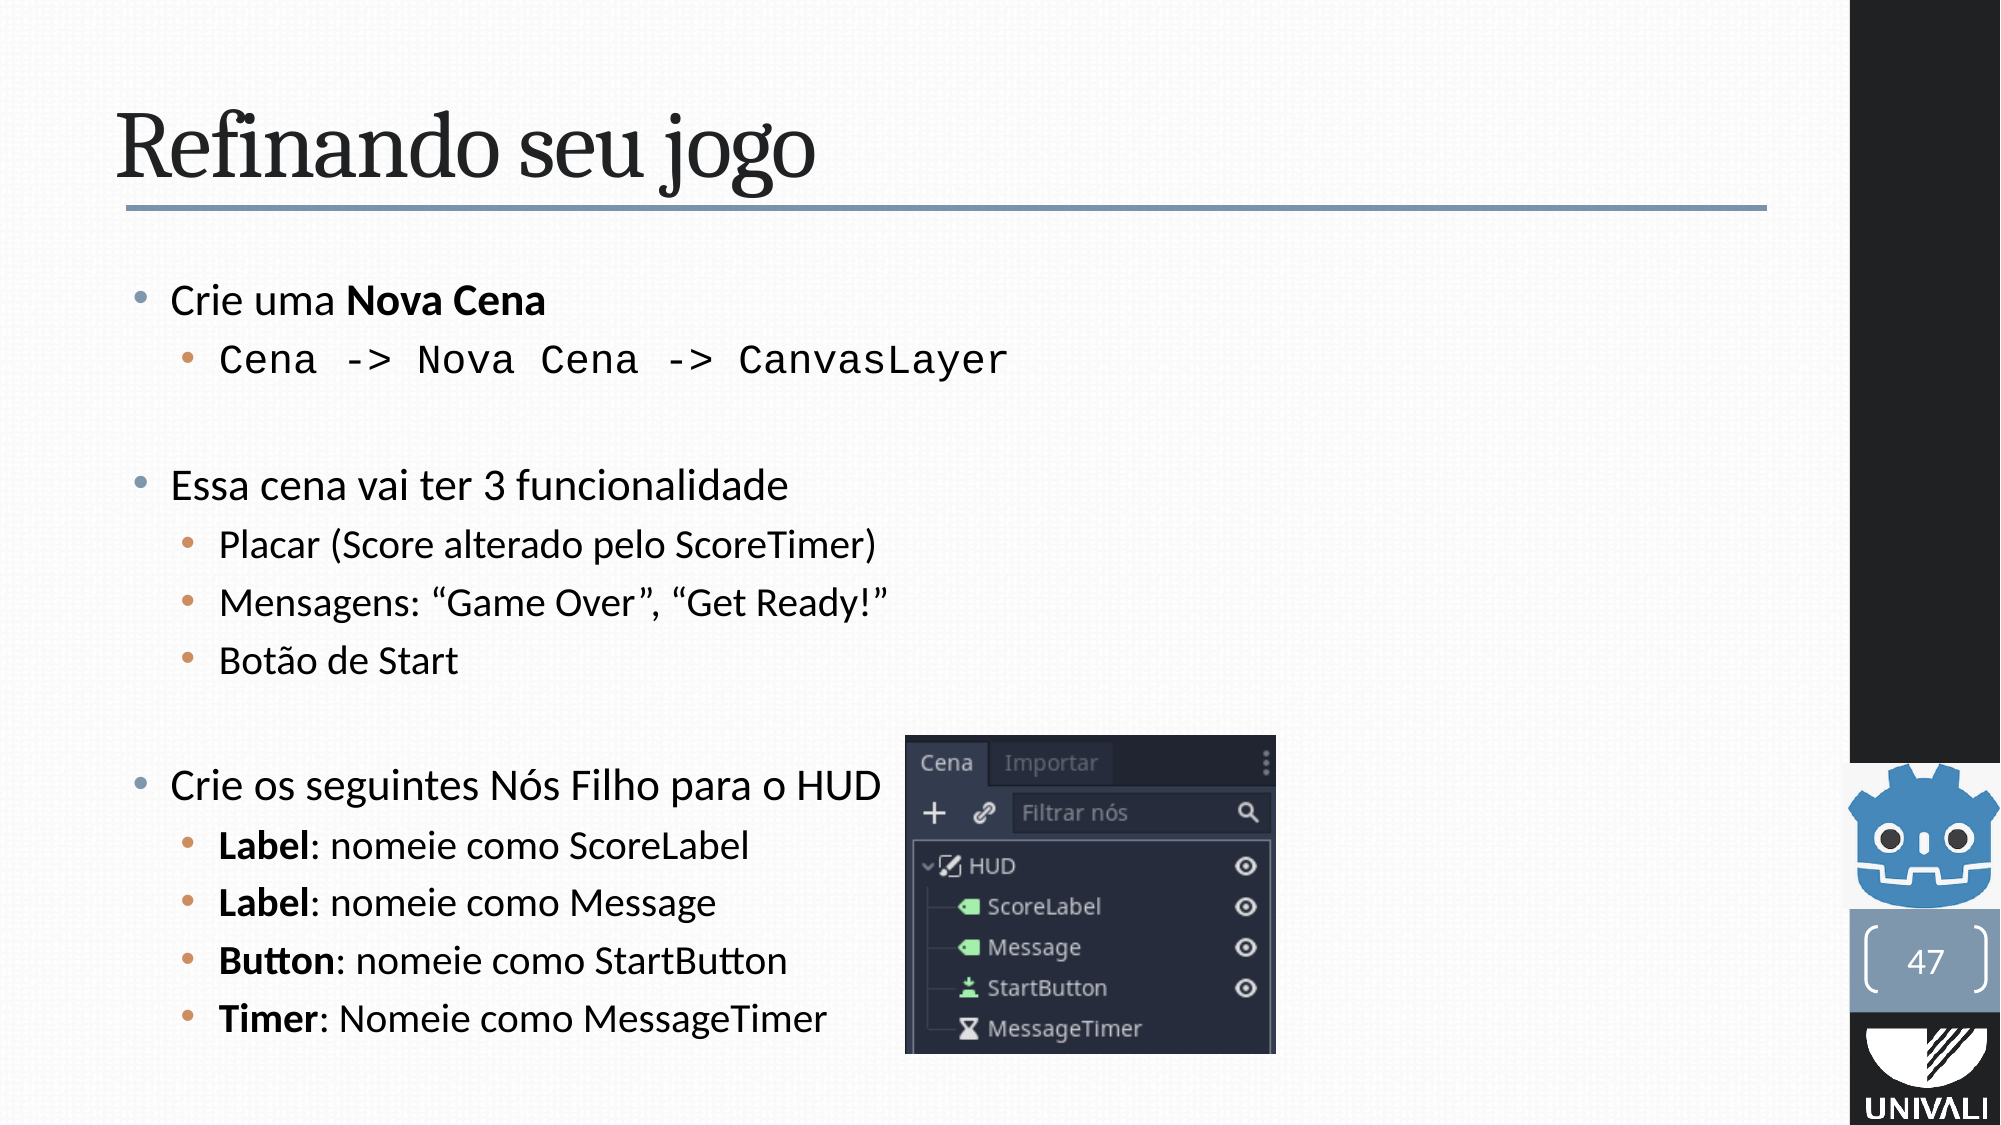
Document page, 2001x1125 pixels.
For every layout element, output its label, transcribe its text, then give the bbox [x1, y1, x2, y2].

list Crie uma Nova Cena Cena -> Nova Cena -> CanvasLayer Essa cena vai ter 3 funcionalidade Placar (Score alterado pelo ScoreTimer) Mensagens: “Game Over”, “Get Ready!” Botão de Start Crie os seguintes Nós Filho para o HUD Label: nomeie como ScoreLabel Label: nomeie como Message Button: nomeie como StartButton Timer: Nomeie como MessageTimer [99, 262, 1767, 1050]
picture [1841, 762, 2000, 909]
title Refinando seu jogo [99, 45, 1767, 233]
picture [1865, 1027, 1987, 1120]
slide_number 47 [1864, 925, 1988, 994]
picture [904, 734, 1277, 1055]
